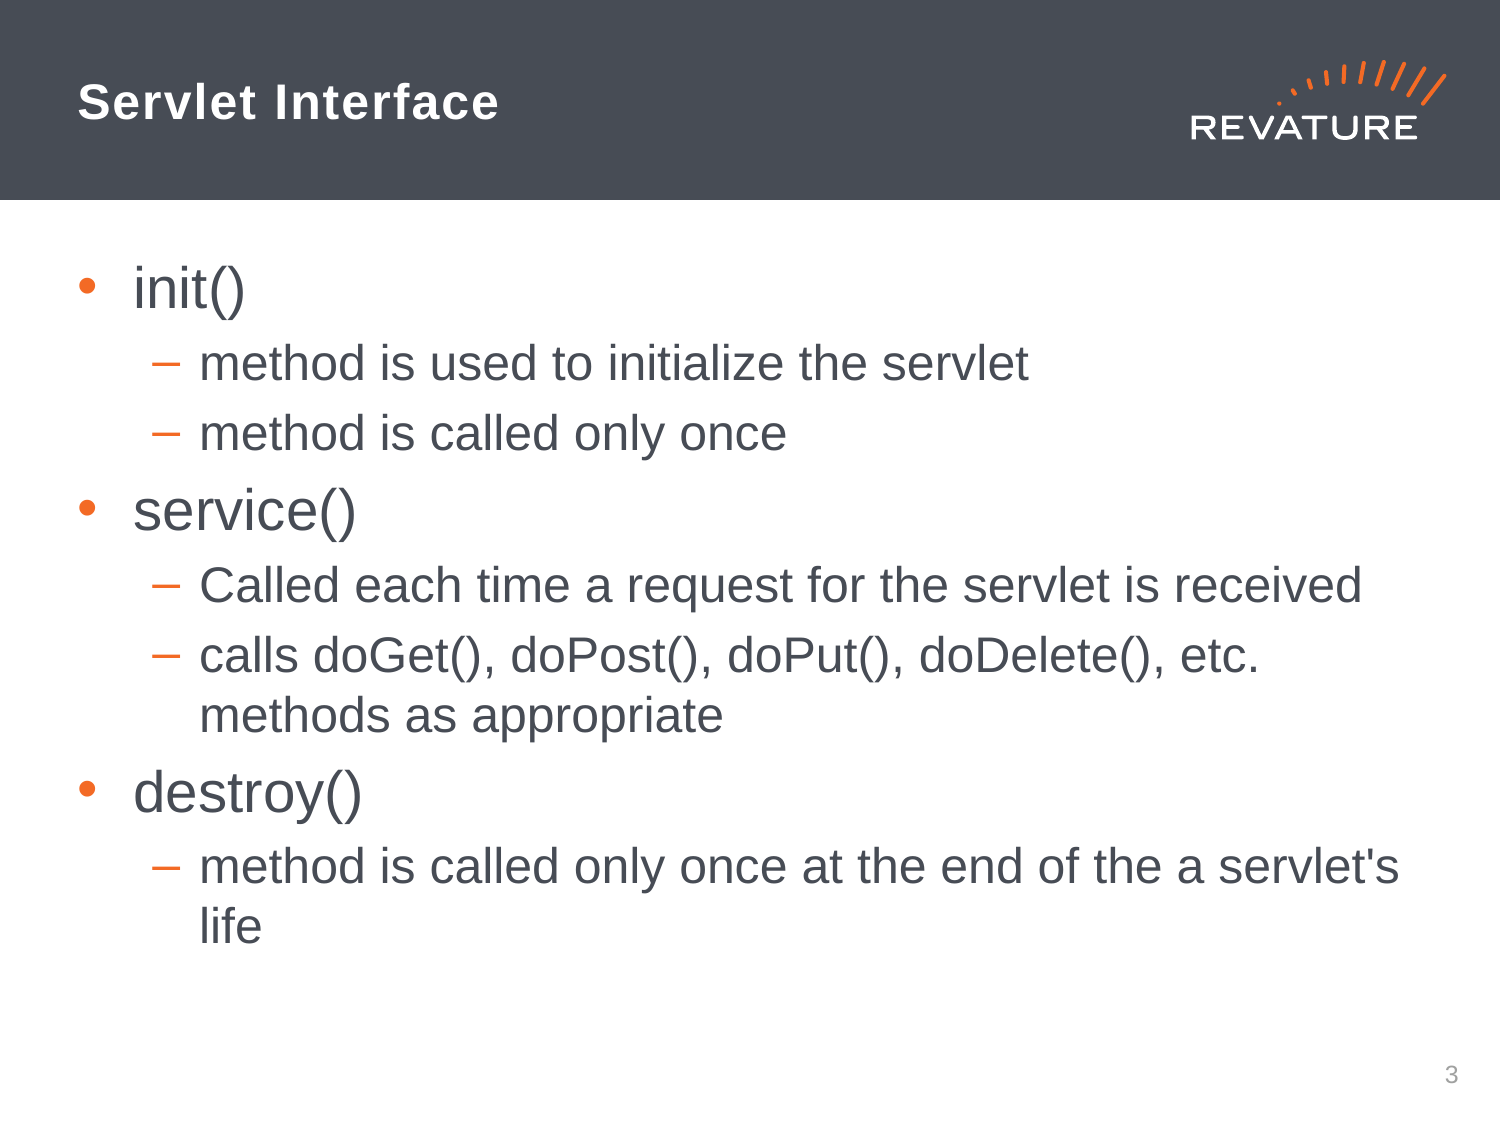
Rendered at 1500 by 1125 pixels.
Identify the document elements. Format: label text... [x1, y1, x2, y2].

title Servlet Interface [62, 0, 1084, 200]
list init() method is used to initialize the servlet method is called only once service() Called each time a request for the servlet is received calls doGet(), doPost(), doPut(), doDelete(), etc. methods as appropriate destroy() method is called only once at the end of the a servlet's life [62, 243, 1438, 986]
slide_number 2 [1332, 1043, 1474, 1104]
